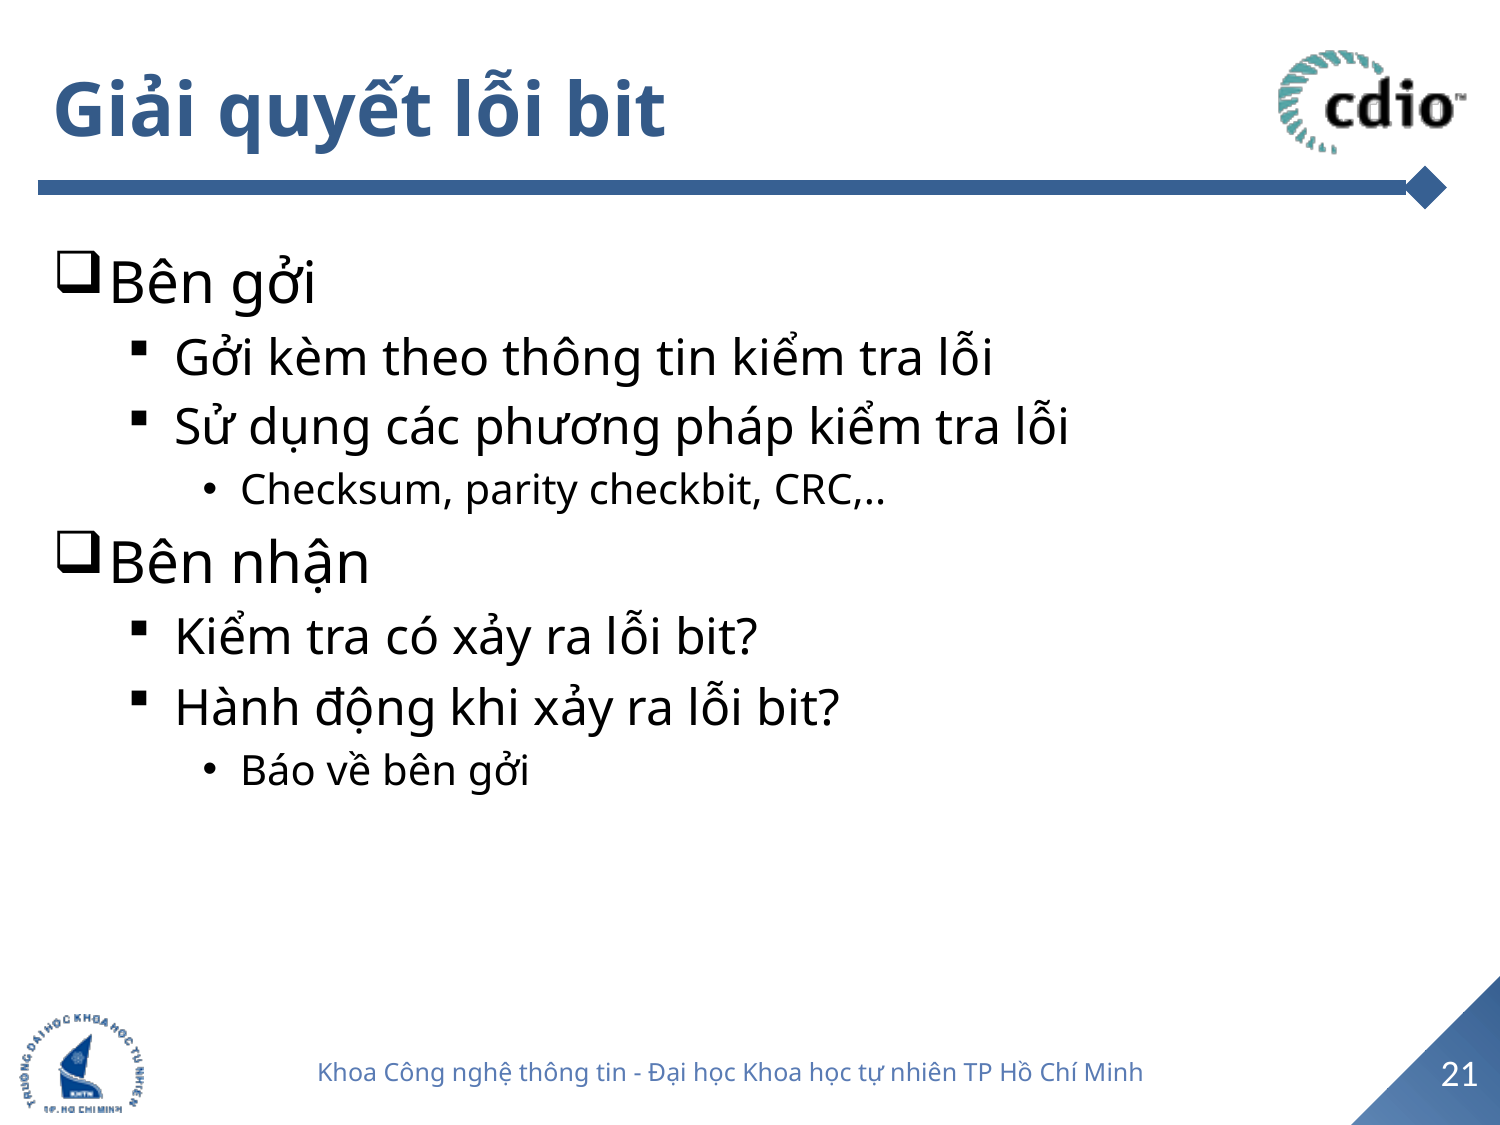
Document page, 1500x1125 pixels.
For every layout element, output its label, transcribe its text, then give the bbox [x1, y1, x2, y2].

list Bên gởi Gởi kèm theo thông tin kiểm tra lỗi Sử dụng các phương pháp kiểm tra lỗi Checksum, parity checkbit, CRC,.. Bên nhận Kiểm tra có xảy ra lỗi bit? Hành động khi xảy ra lỗi bit? Báo về bên gởi [37, 237, 1450, 1038]
picture [18, 1014, 144, 1113]
title Giải quyết lỗi bit [37, 12, 1473, 200]
footer Khoa Công nghệ thông tin - Đại học Khoa học tự nhiên TP Hồ Chí Minh [187, 1043, 1275, 1104]
slide_number 21 [1419, 1041, 1500, 1102]
